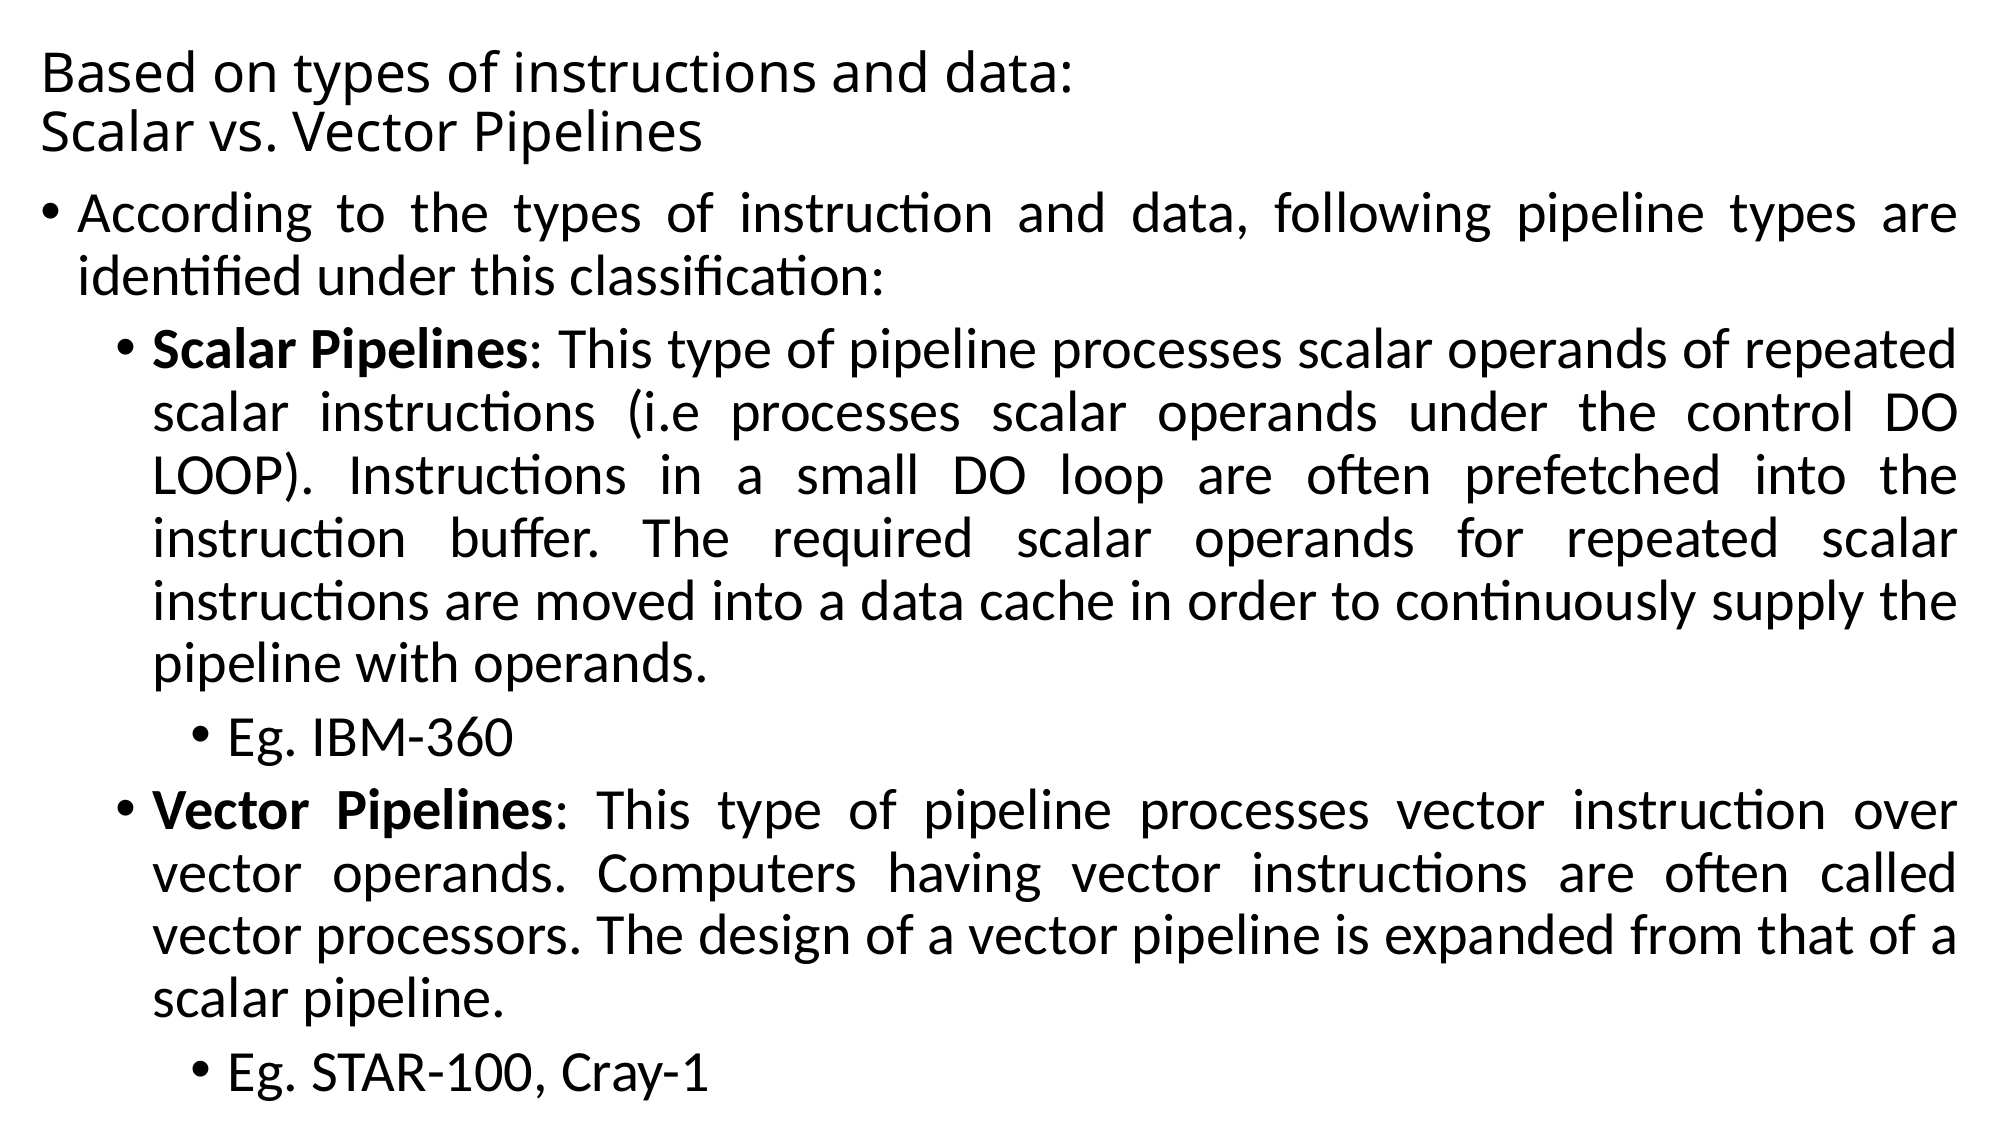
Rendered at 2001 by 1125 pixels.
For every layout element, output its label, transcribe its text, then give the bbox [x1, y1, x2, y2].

title Based on types of instructions and data: Scalar vs. Vector Pipelines [25, 37, 1526, 174]
list According to the types of instruction and data, following pipeline types are identified under this classification: Scalar Pipelines: This type of pipeline processes scalar operands of repeated scalar instructions (i.e processes scalar operands under the control DO LOOP). Instructions in a small DO loop are often prefetched into the instruction buffer. The required scalar operands for repeated scalar instructions are moved into a data cache in order to continuously supply the pipeline with operands. Eg. IBM-360 Vector Pipelines: This type of pipeline processes vector instruction over vector operands. Computers having vector instructions are often called vector processors. The design of a vector pipeline is expanded from that of a scalar pipeline. Eg. STAR-100, Cray-1 [25, 174, 1975, 1113]
